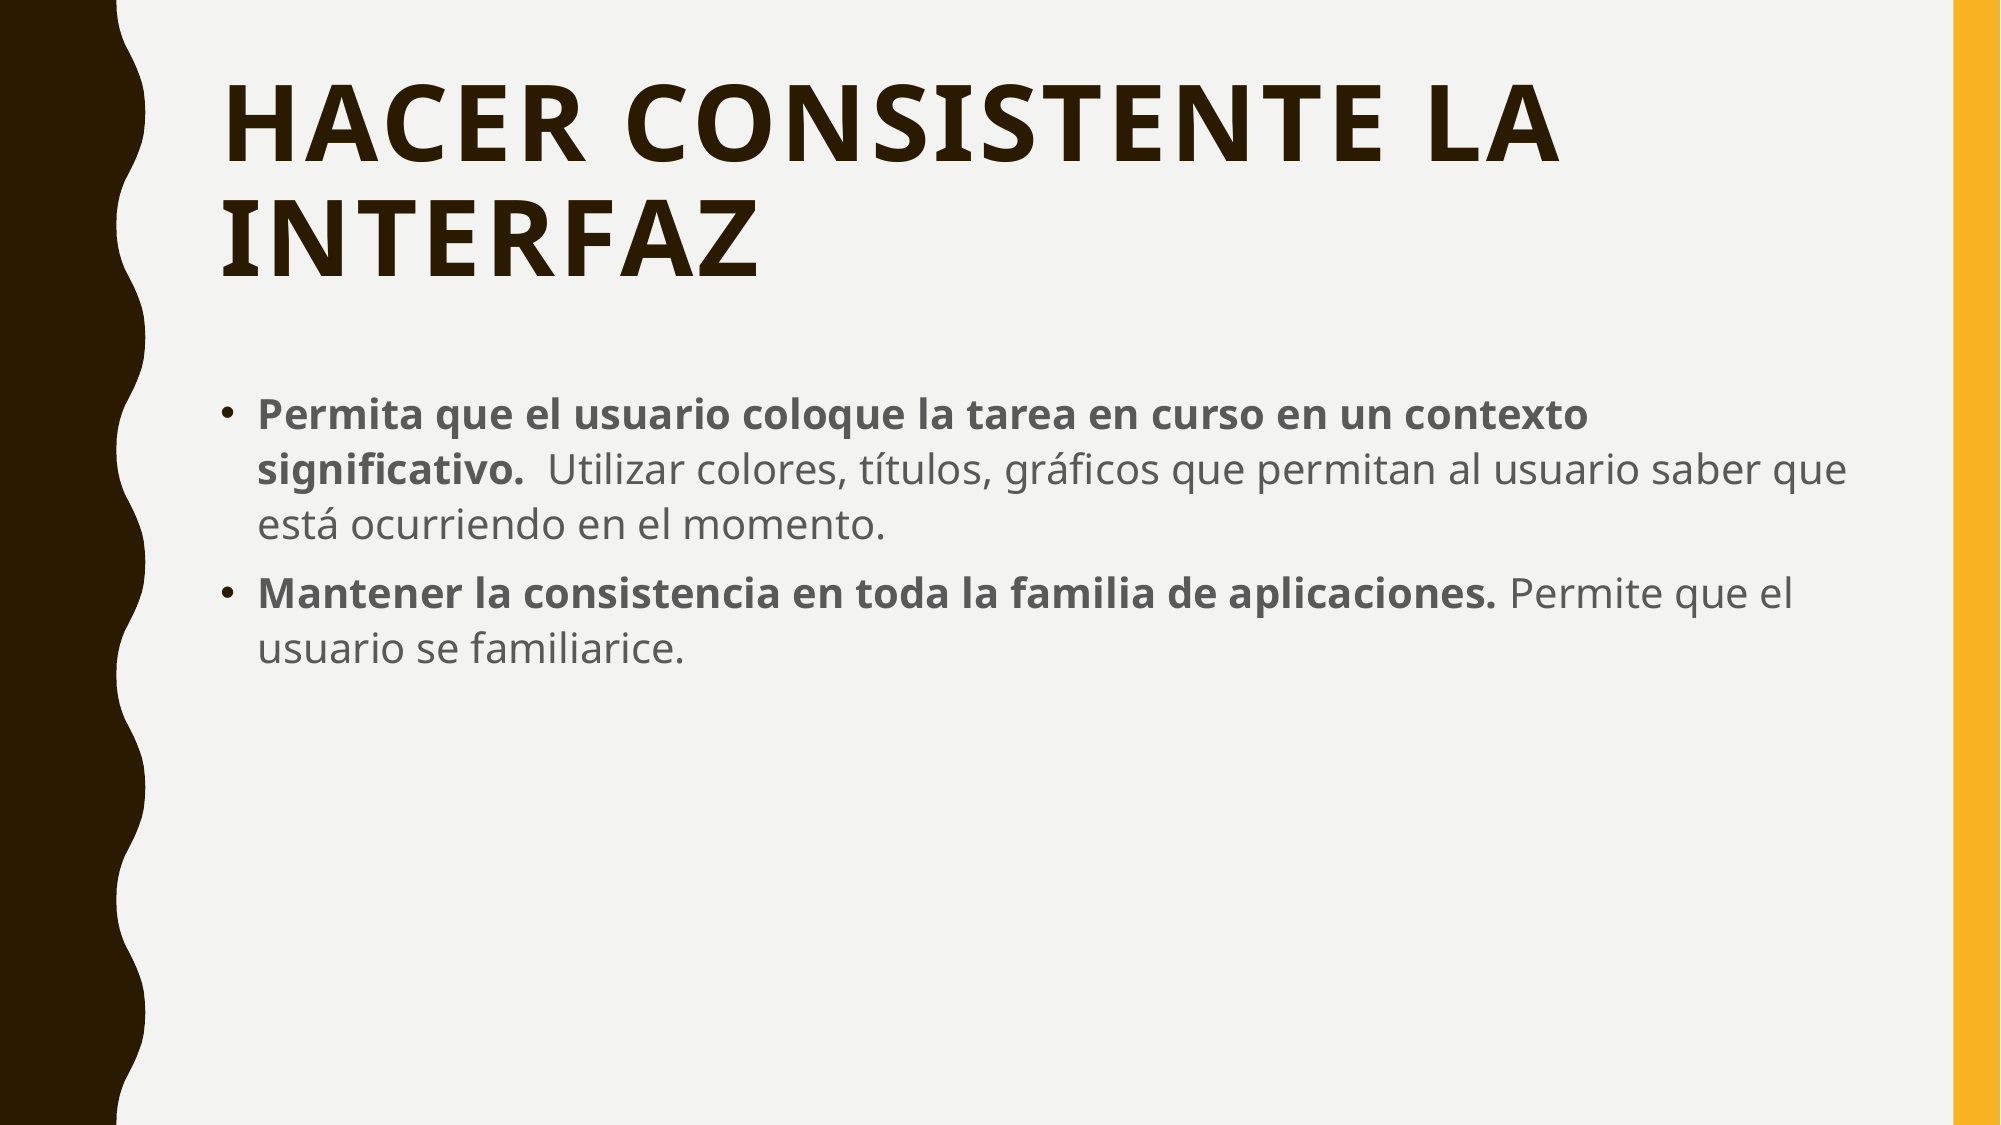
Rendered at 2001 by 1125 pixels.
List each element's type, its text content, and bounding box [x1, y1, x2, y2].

title Hacer consistente la interfaz [205, 62, 1875, 308]
list Permita que el usuario coloque la tarea en curso en un contexto significativo. Utilizar colores, títulos, gráficos que permitan al usuario saber que está ocurriendo en el momento. Mantener la consistencia en toda la familia de aplicaciones. Permite que el usuario se familiarice. [205, 375, 1875, 965]
